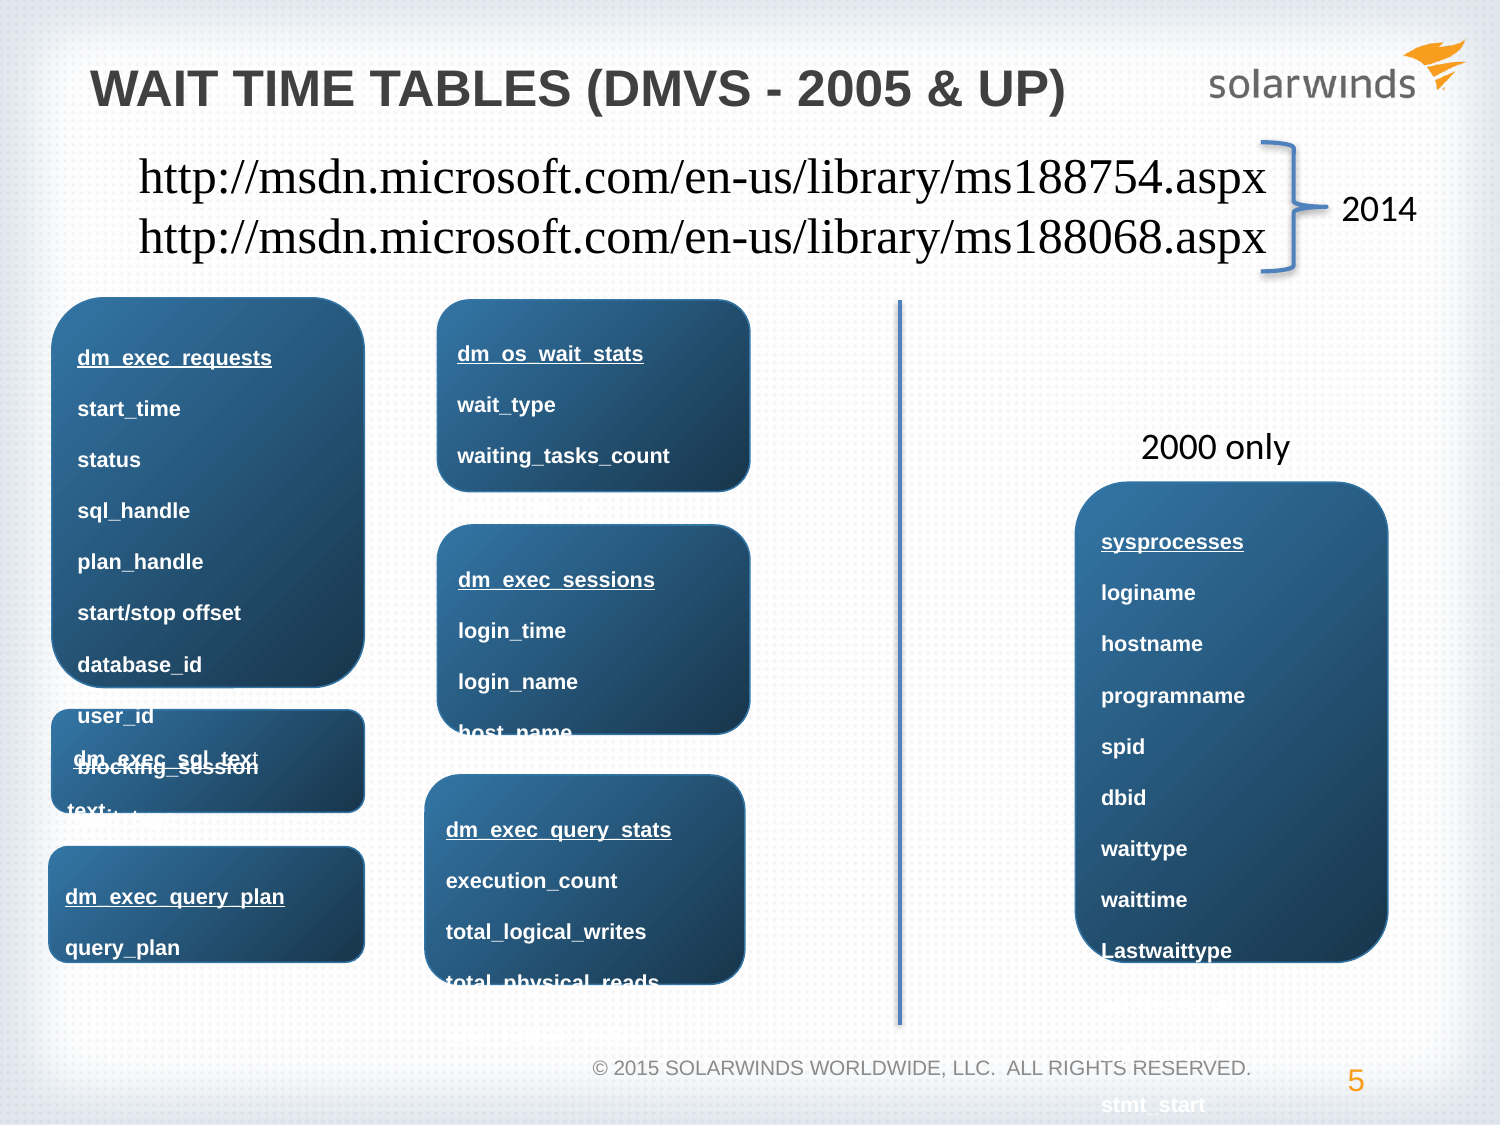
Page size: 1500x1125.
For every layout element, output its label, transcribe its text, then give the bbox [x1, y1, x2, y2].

text_box dm_exec_query_plan query_plan [48, 846, 365, 963]
text_box 5 [1332, 1052, 1500, 1105]
text_box sysprocesses loginame hostname programname spid dbid waittype waittime Lastwaittype waitresource sql_handle stmt_start stmt_end cmd [1075, 482, 1388, 963]
text_box http://msdn.microsoft.com/en-us/library/ms188754.aspx http://msdn.microsoft.com/en-us/library/ms188068.aspx [124, 136, 1283, 271]
text_box dm_exec_sessions login_time login_name host_name program_name session_id [437, 524, 750, 735]
text_box 2000 only [1126, 414, 1306, 475]
picture [0, 0, 1500, 1125]
text_box dm_exec_requests start_time status sql_handle plan_handle start/stop offset database_id user_id blocking_session wait_type wait_time [51, 297, 365, 688]
text_box dm_exec_sql_text text [51, 709, 365, 813]
title Wait Time Tables (DMVs - 2005 & Up) [75, 47, 1180, 125]
text_box dm_os_wait_stats wait_type waiting_tasks_count wait_time_ms [437, 299, 750, 492]
text_box [1260, 140, 1329, 274]
text_box 2014 [1326, 177, 1451, 237]
text_box dm_exec_query_stats execution_count total_logical_writes total_physical_reads total_logical_reads [424, 774, 745, 985]
